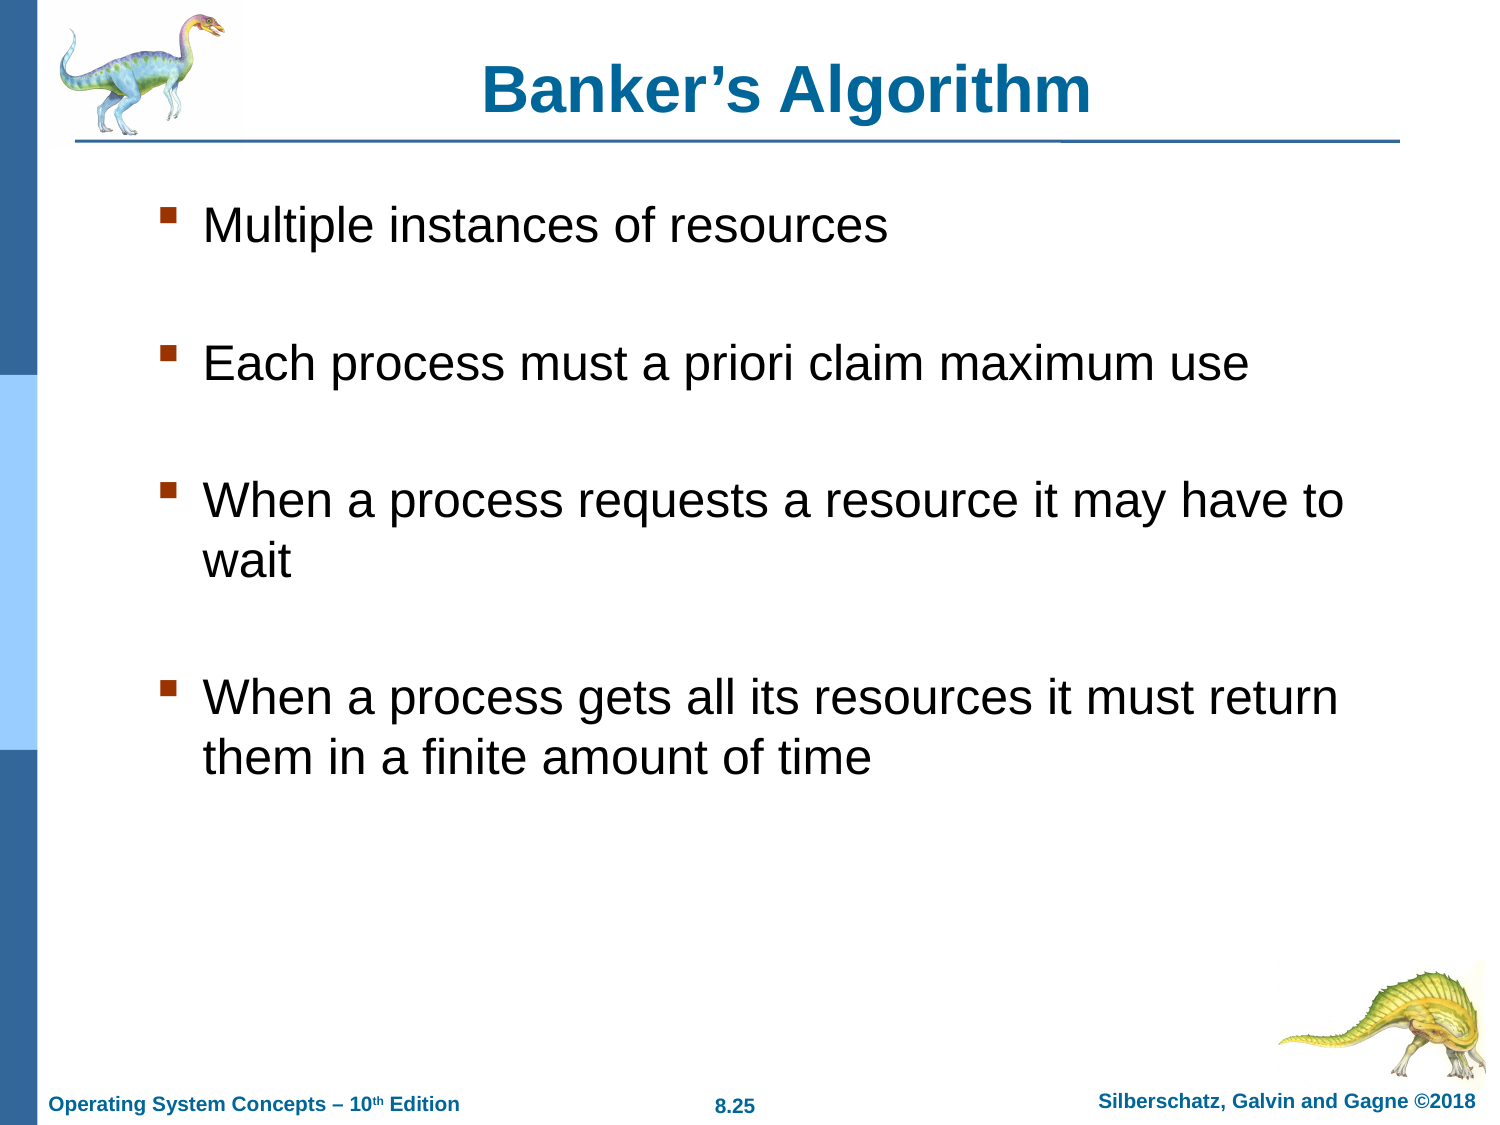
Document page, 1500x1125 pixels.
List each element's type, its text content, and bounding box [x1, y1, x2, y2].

title Banker’s Algorithm [150, 39, 1425, 134]
list Multiple instances of resources Each process must a priori claim maximum use When a process requests a resource it may have to wait When a process gets all its resources it must return them in a finite amount of time [140, 185, 1406, 914]
picture [1275, 959, 1486, 1090]
picture [46, 0, 243, 149]
